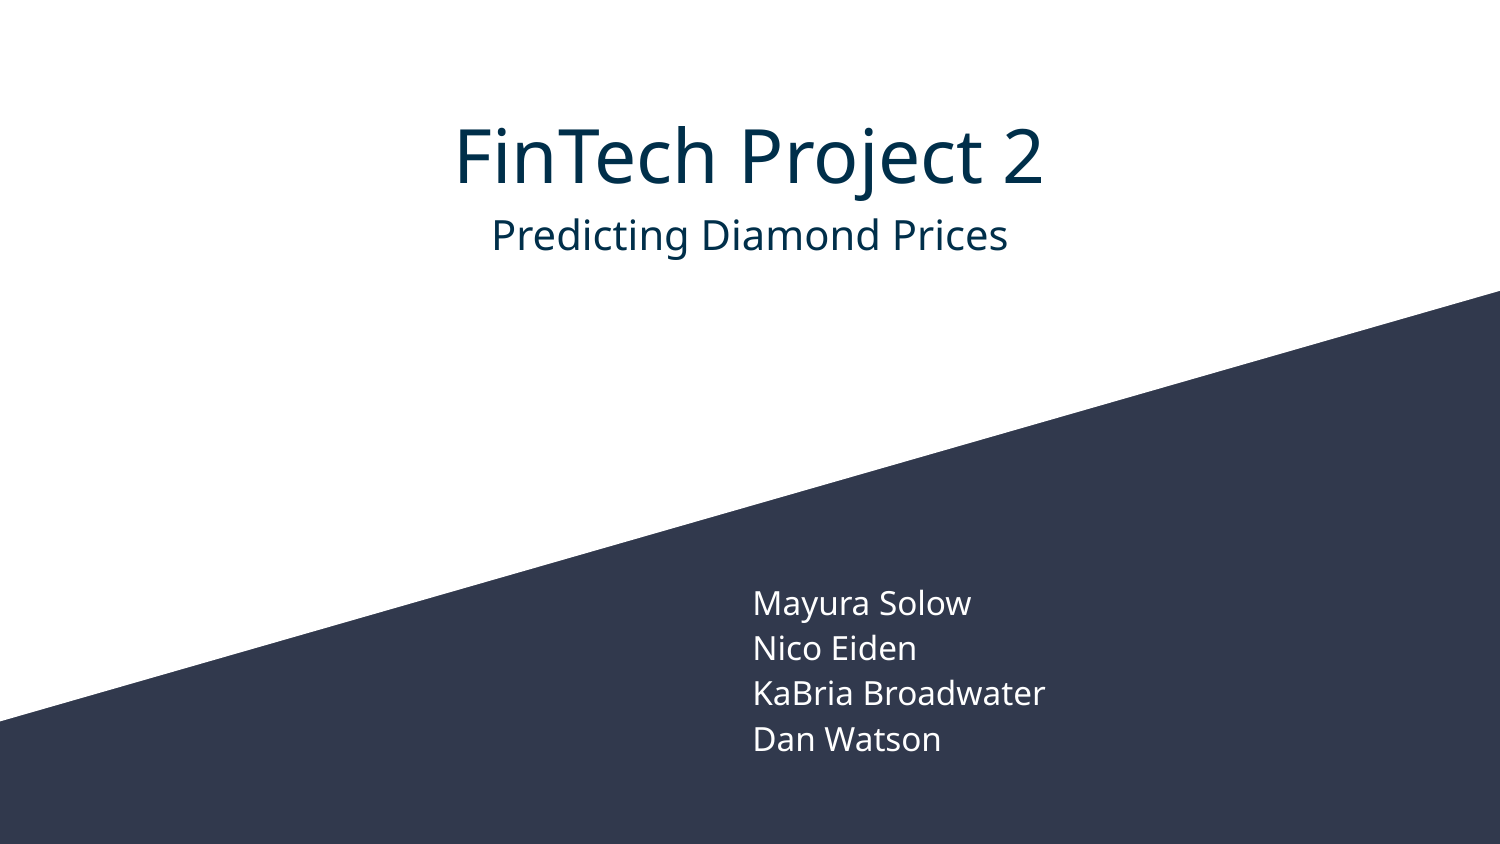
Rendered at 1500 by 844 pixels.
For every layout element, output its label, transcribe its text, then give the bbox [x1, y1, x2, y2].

title FinTech Project 2 Predicting Diamond Prices [51, 88, 1449, 299]
subtitle Mayura Solow Nico Eiden KaBria Broadwater Dan Watson [737, 564, 1436, 782]
